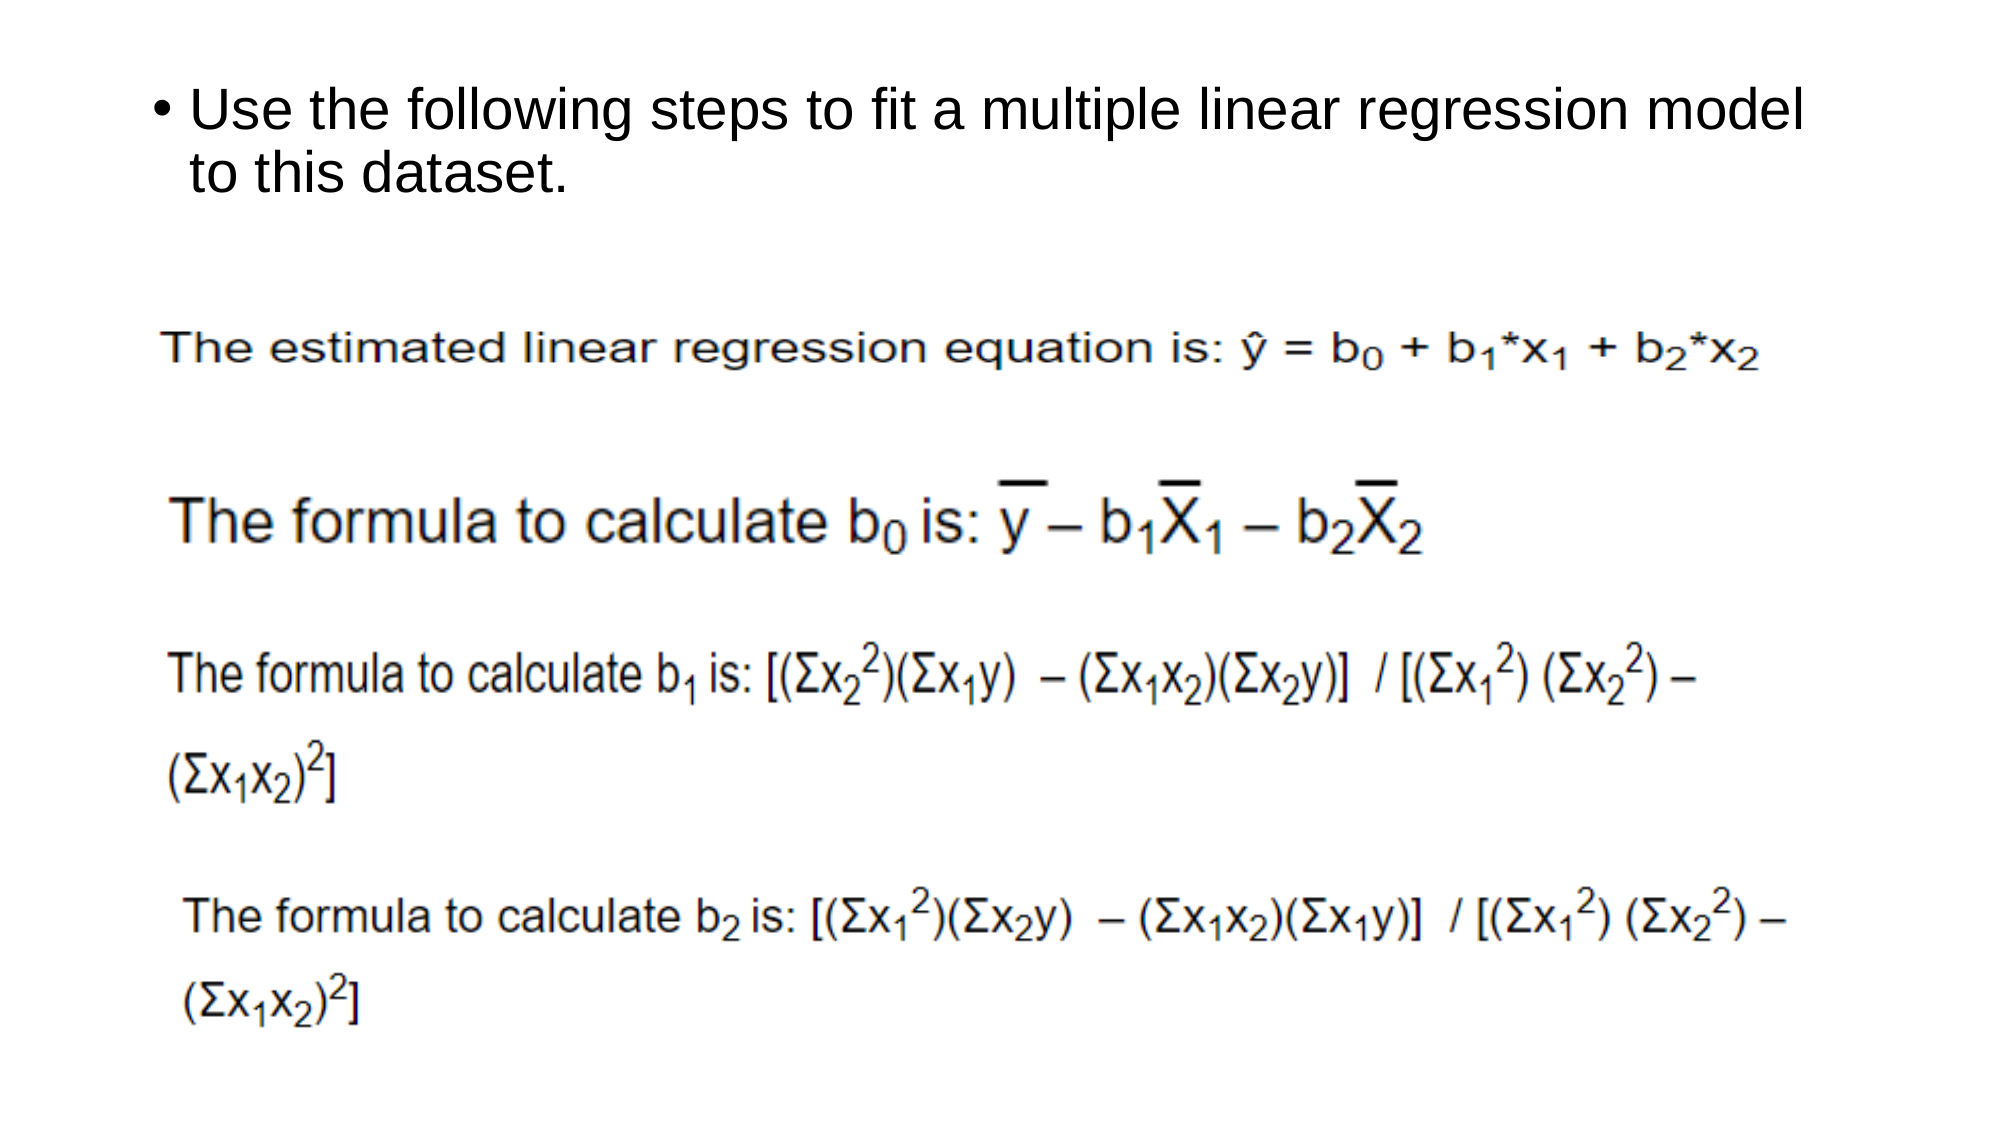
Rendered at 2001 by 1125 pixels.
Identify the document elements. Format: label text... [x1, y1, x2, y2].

picture [155, 284, 1784, 834]
list Use the following steps to fit a multiple linear regression model to this dataset. [137, 71, 1863, 1014]
picture [175, 866, 1804, 1090]
